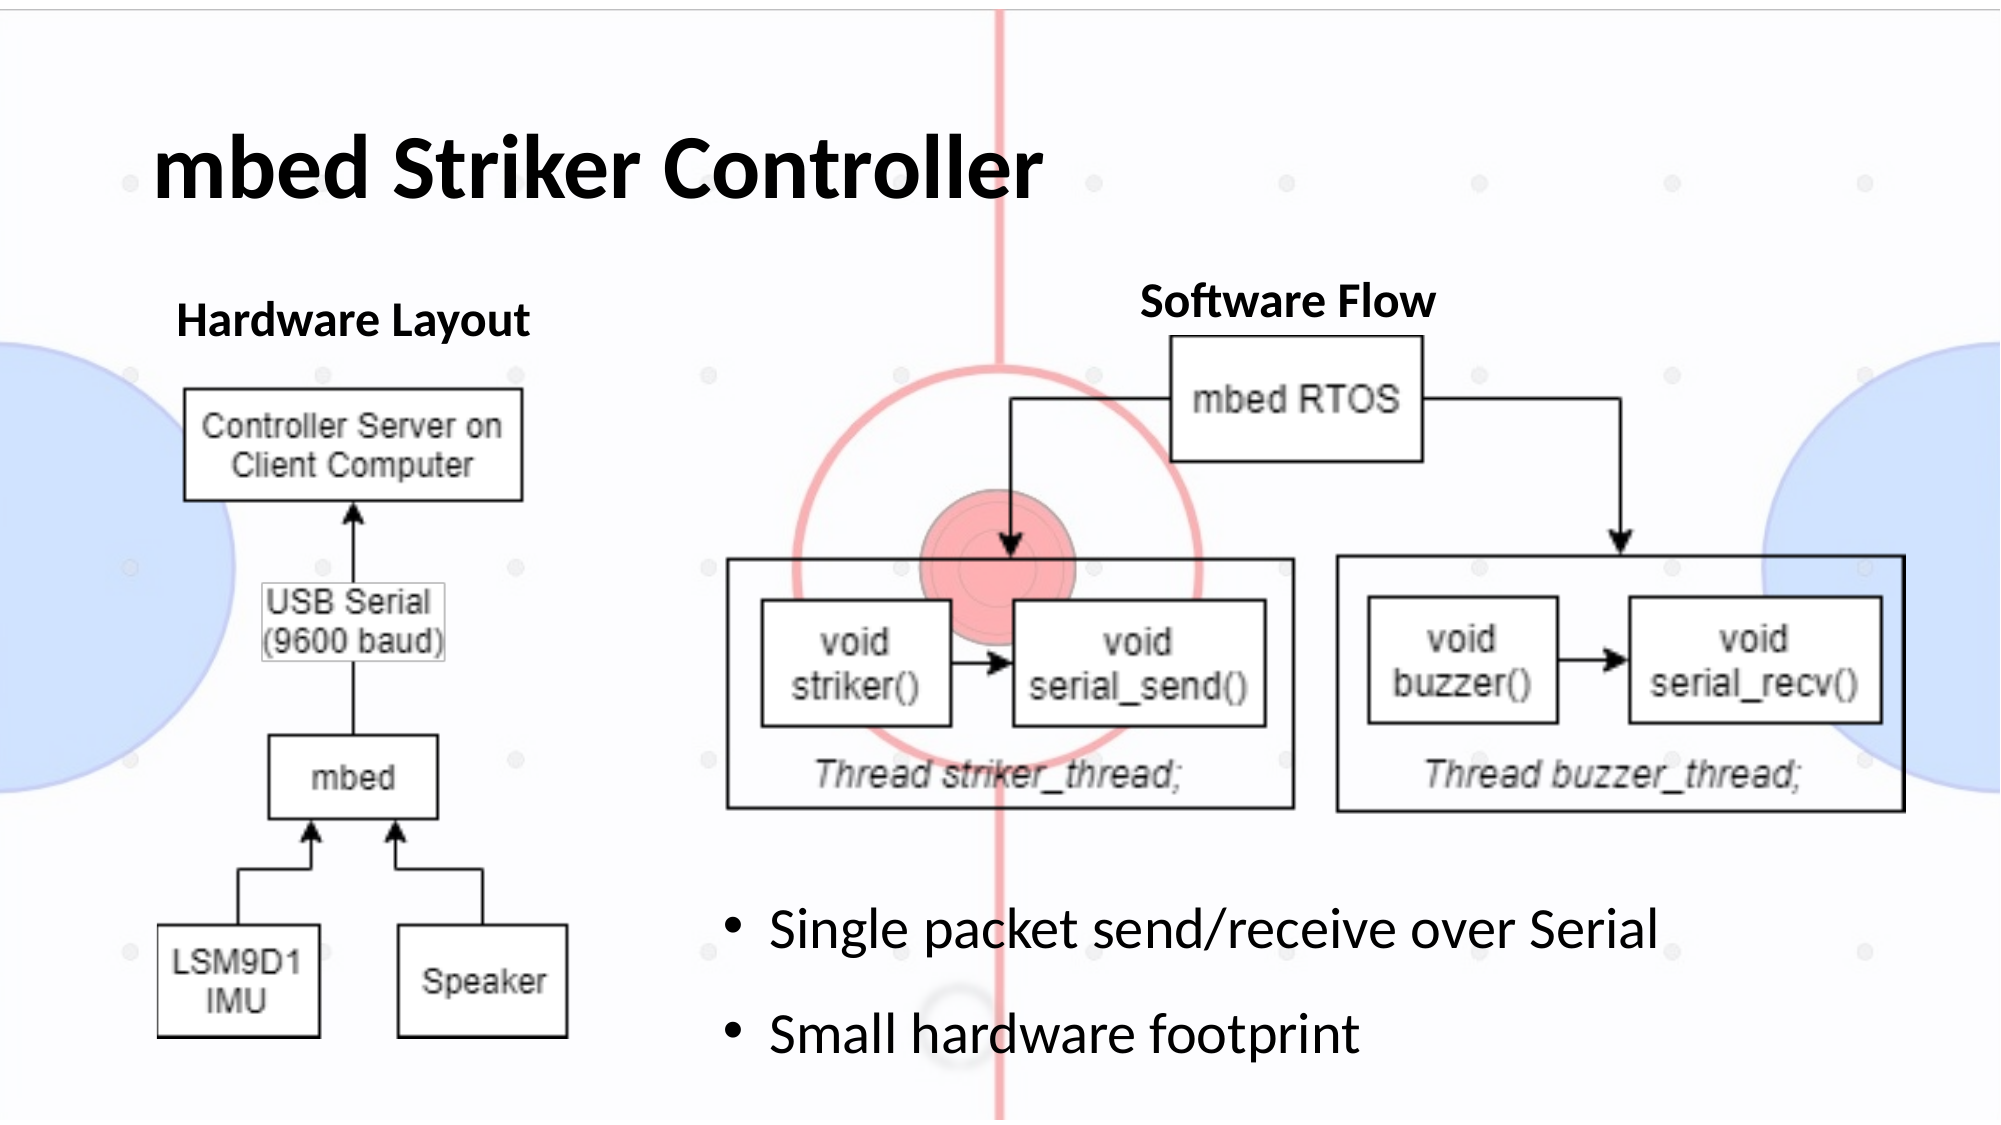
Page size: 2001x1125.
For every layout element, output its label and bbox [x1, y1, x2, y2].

picture [0, 9, 2000, 1120]
text_box [156, 259, 1908, 1048]
